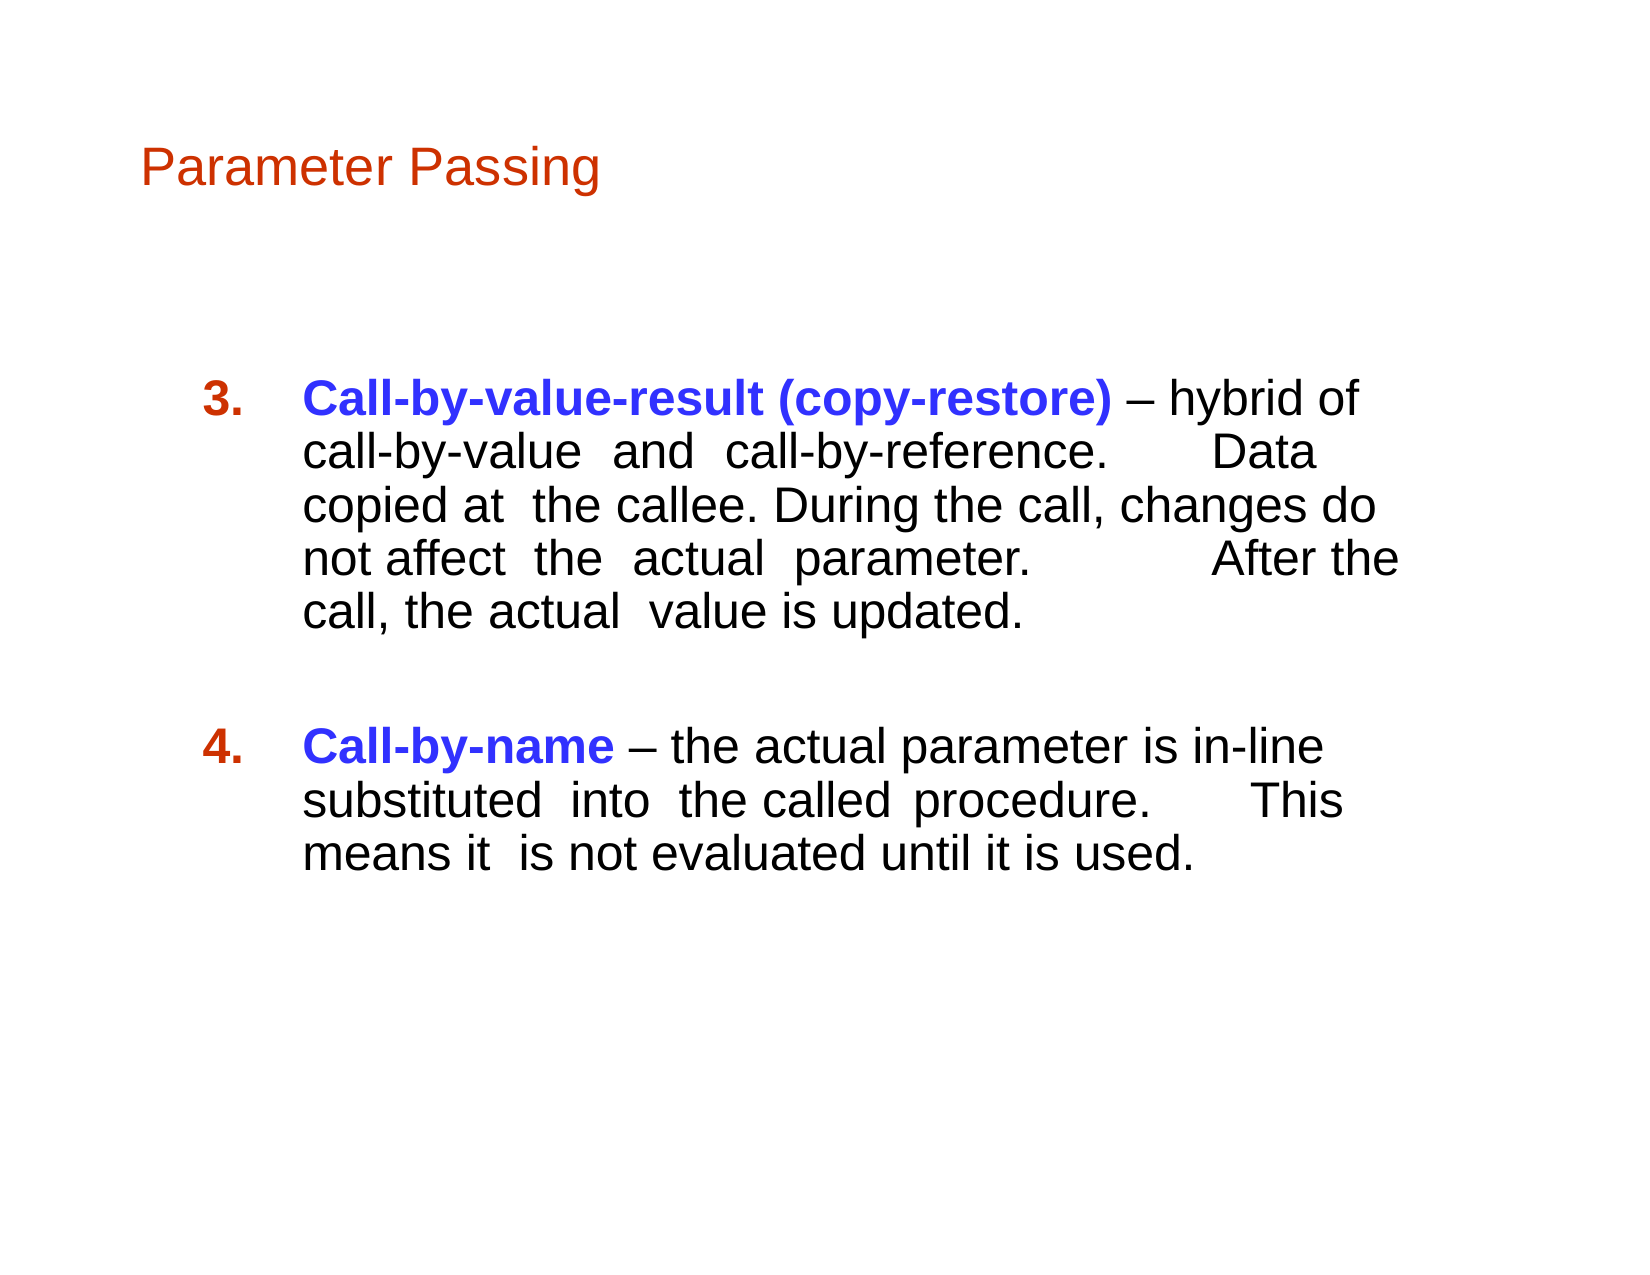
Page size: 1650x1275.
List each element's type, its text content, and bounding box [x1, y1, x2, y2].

text_box Call-by-value-result (copy-restore) – hybrid of call-by-value and call-by-reference. Data copied at the callee. During the call, changes do not affect the actual parameter. After the call, the actual value is updated. Call-by-name – the actual parameter is in-line substituted into the called procedure. This means it is not evaluated until it is used. [200, 372, 1447, 882]
title Parameter Passing [137, 131, 1512, 344]
